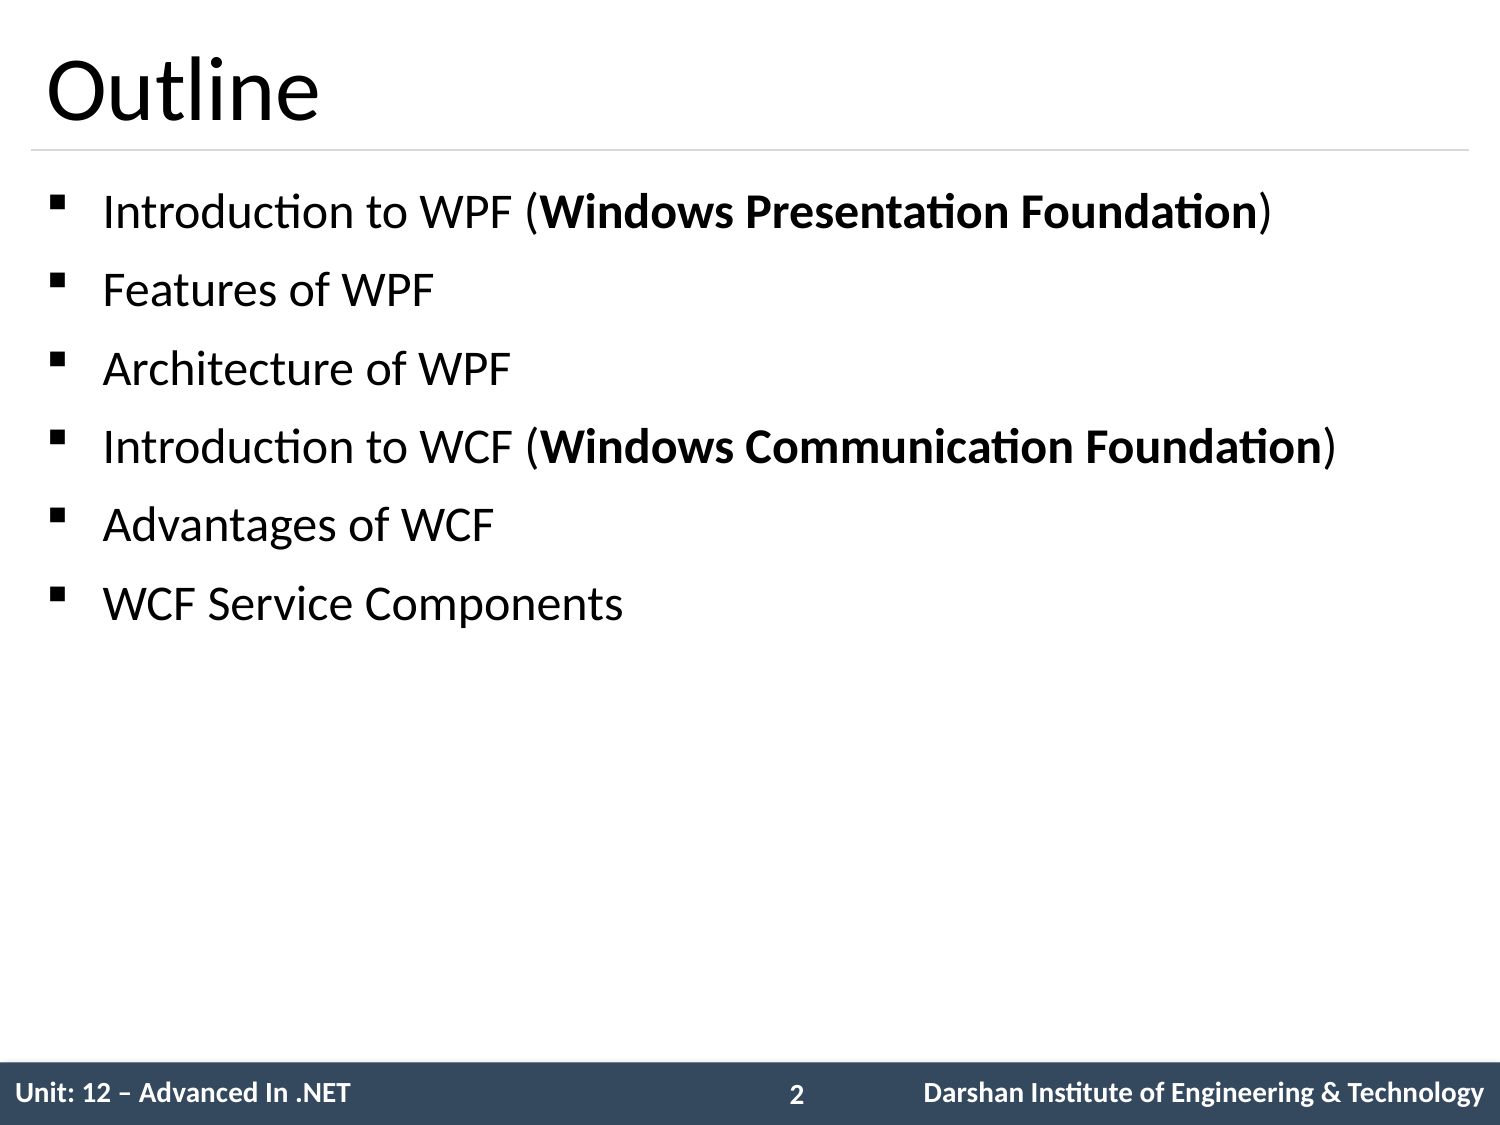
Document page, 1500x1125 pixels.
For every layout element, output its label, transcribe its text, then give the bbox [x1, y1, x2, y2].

list Introduction to WPF (Windows Presentation Foundation) Features of WPF Architecture of WPF Introduction to WCF (Windows Communication Foundation) Advantages of WCF WCF Service Components [31, 162, 1469, 1038]
title Outline [31, 17, 1469, 150]
